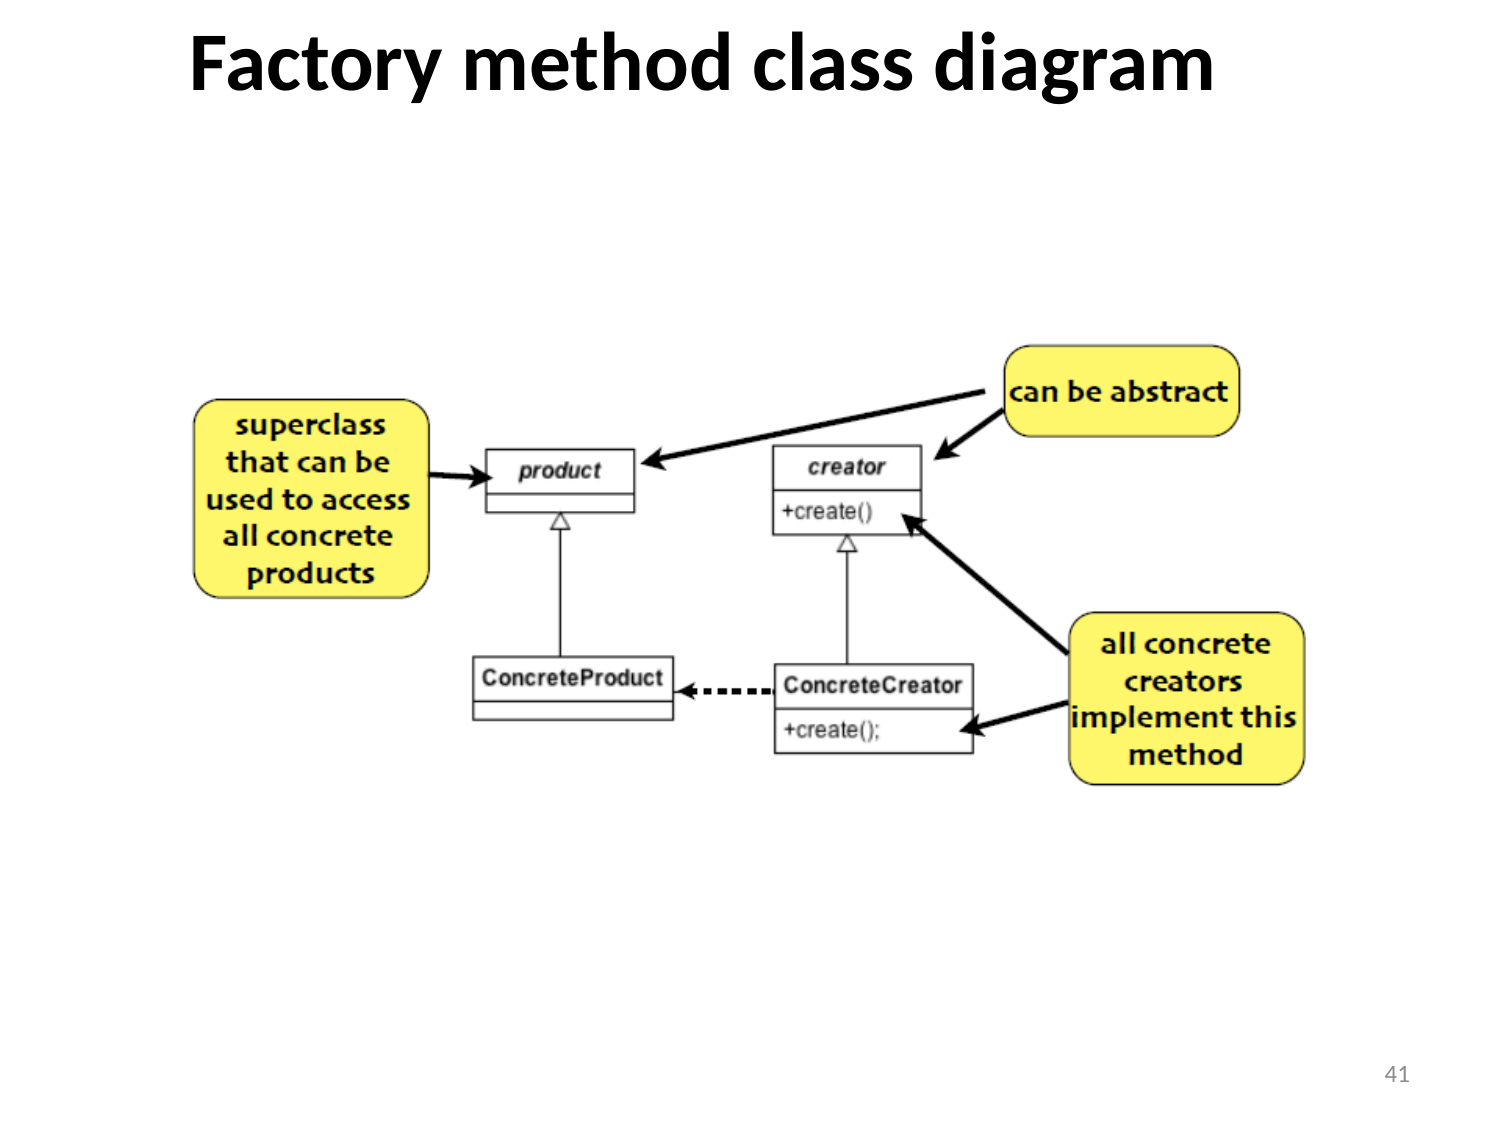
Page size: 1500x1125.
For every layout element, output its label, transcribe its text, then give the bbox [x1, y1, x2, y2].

slide_number 41 [1074, 1042, 1425, 1103]
text_box Factory method class diagram [135, 0, 1271, 115]
picture [158, 280, 1342, 845]
